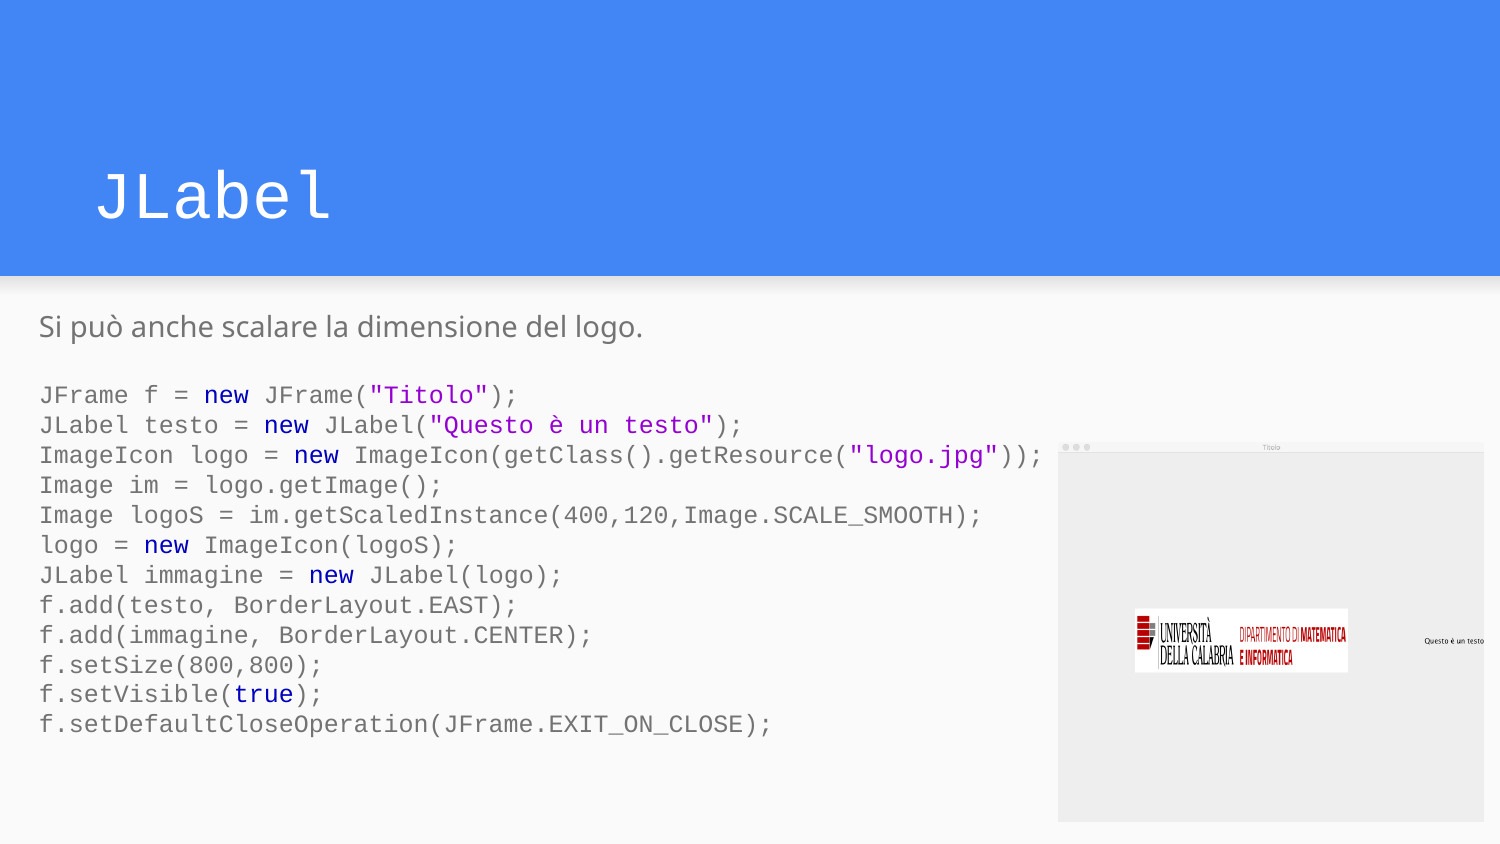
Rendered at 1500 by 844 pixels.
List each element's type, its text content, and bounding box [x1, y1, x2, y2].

list Si può anche scalare la dimensione del logo. JFrame f = new JFrame("Titolo"); JLabel testo = new JLabel("Questo è un testo"); ImageIcon logo = new ImageIcon(getClass().getResource("logo.jpg")); Image im = logo.getImage(); Image logoS = im.getScaledInstance(400,120,Image.SCALE_SMOOTH); logo = new ImageIcon(logoS); JLabel immagine = new JLabel(logo); f.add(testo, BorderLayout.EAST); f.add(immagine, BorderLayout.CENTER); f.setSize(800,800); f.setVisible(true); f.setDefaultCloseOperation(JFrame.EXIT_ON_CLOSE); [24, 293, 1092, 822]
picture [1054, 441, 1491, 822]
title JLabel [77, 121, 1427, 248]
